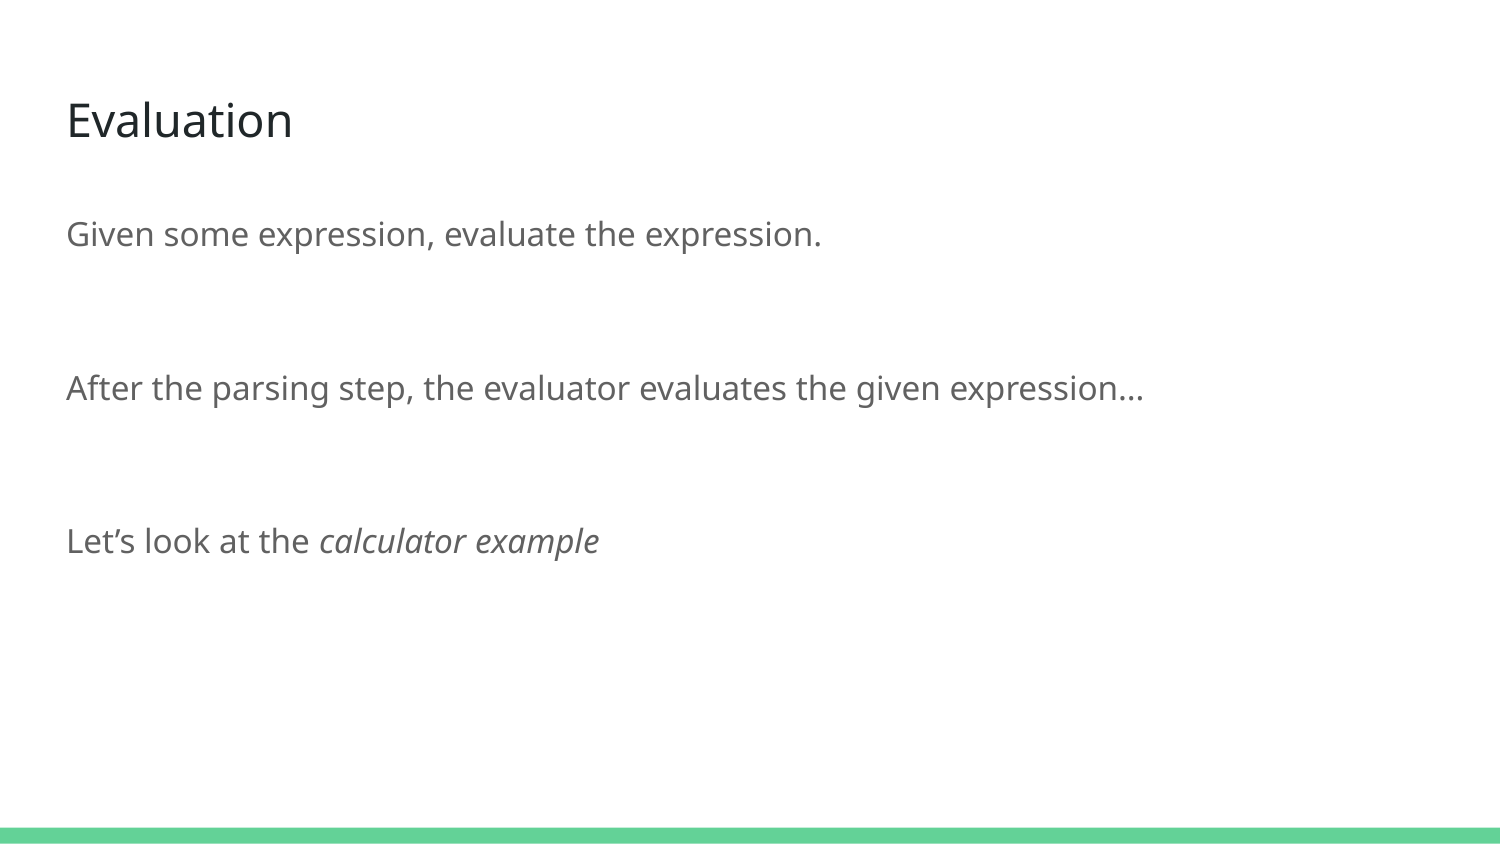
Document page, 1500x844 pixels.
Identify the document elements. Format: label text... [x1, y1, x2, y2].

list Given some expression, evaluate the expression. After the parsing step, the evaluator evaluates the given expression… Let’s look at the calculator example [51, 189, 1449, 806]
title Evaluation [51, 72, 1449, 167]
